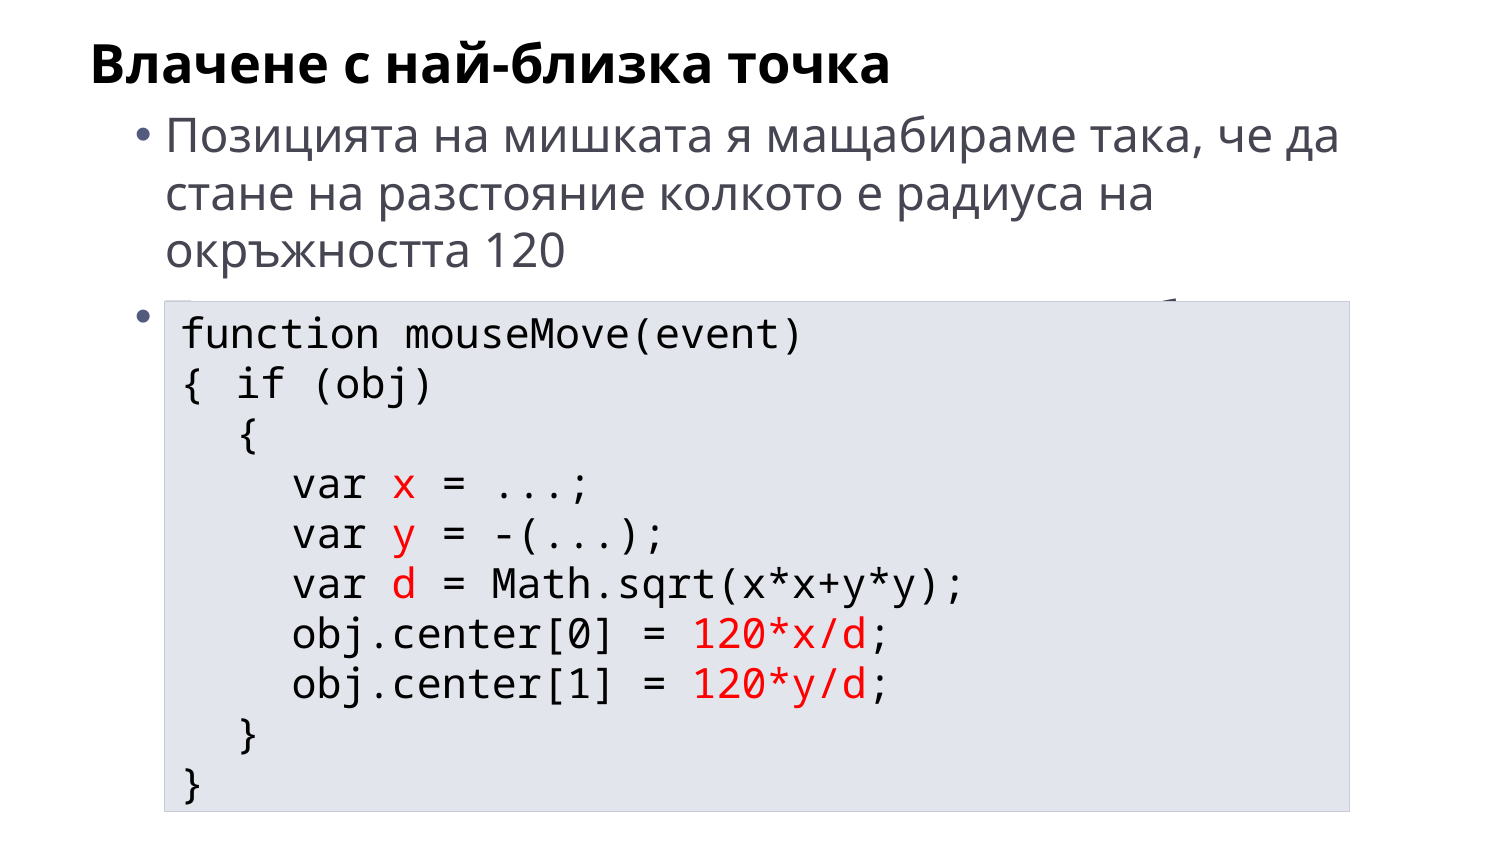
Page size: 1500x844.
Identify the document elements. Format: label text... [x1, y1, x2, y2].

list Влачене с най-близка точка Позицията на мишката я мащабираме така, че да стане на разстояние колкото е радиуса на окръжността 120 Тогава тя е вече позиция и на влачения обект [75, 21, 1475, 835]
text_box function mouseMove(event) { if (obj) { var x = ...; var y = -(...); var d = Math.sqrt(x*x+y*y); obj.center[0] = 120*x/d; obj.center[1] = 120*y/d; } } [164, 301, 1350, 812]
